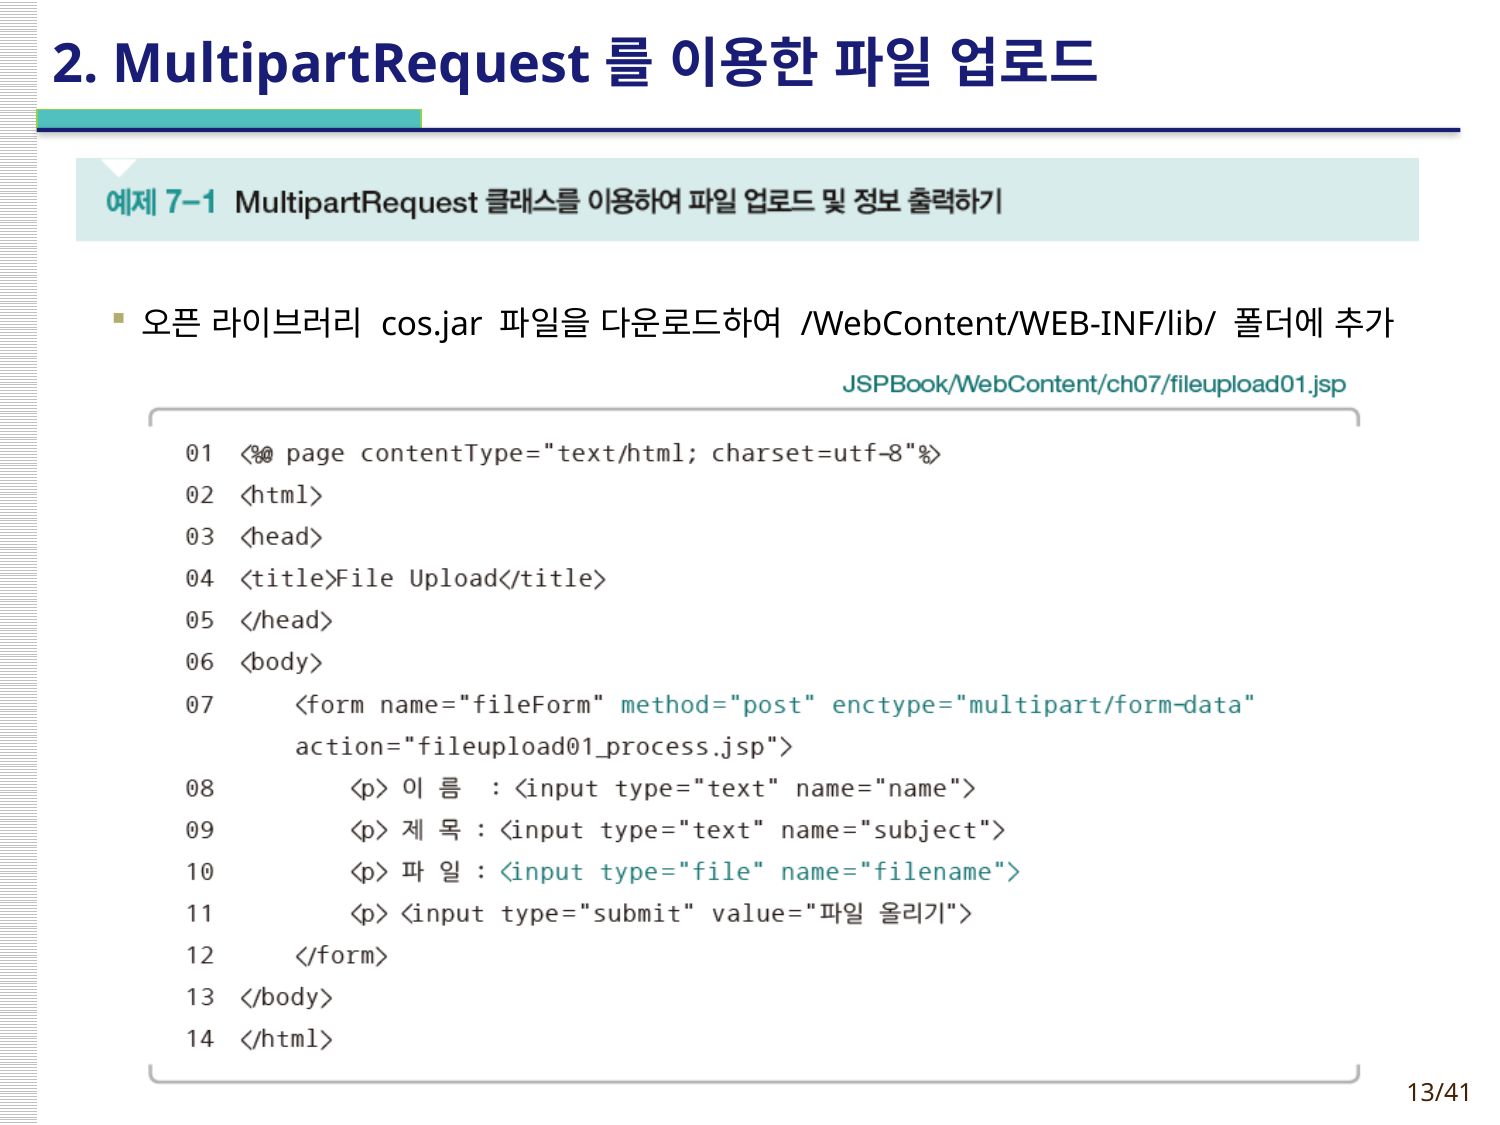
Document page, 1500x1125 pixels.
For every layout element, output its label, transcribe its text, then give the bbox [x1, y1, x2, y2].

picture [76, 157, 1420, 243]
picture [123, 361, 1373, 1095]
list 오픈 라이브러리 cos.jar 파일을 다운로드하여 /WebContent/WEB-INF/lib/ 폴더에 추가 [37, 152, 1463, 1091]
title 2. MultipartRequest를 이용한 파일 업로드 [37, 13, 1278, 109]
